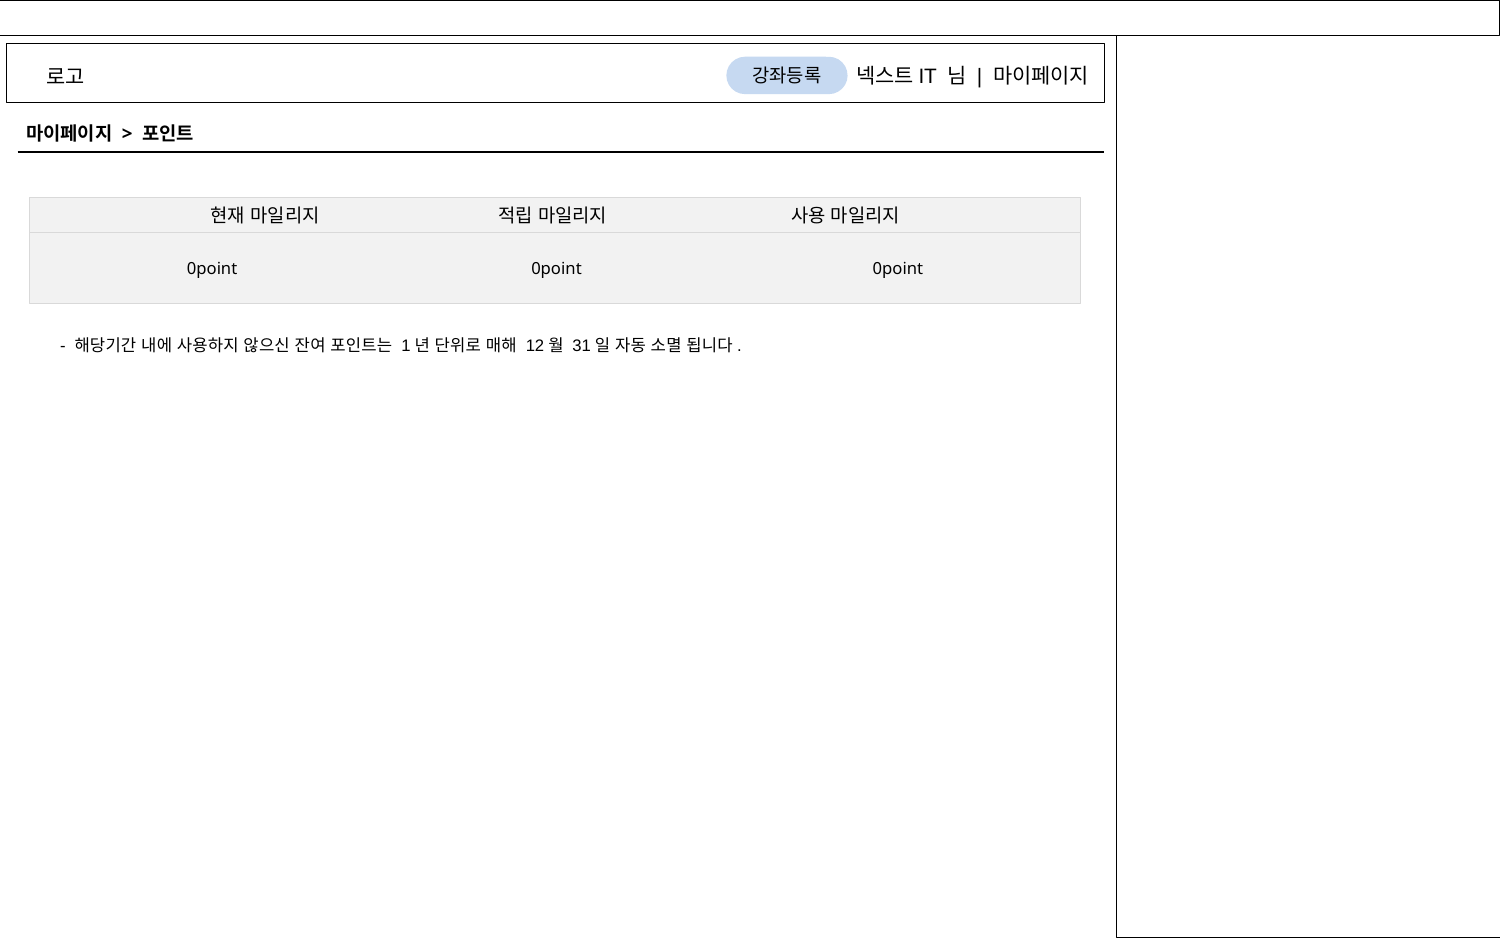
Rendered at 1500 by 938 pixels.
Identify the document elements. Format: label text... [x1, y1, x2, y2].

text_box [0, 0, 1500, 38]
text_box 로고 [31, 56, 100, 96]
text_box [4, 41, 1106, 105]
text_box 마이페이지 > 포인트 [11, 114, 209, 152]
text_box 0point [858, 250, 938, 285]
text_box [27, 230, 1083, 305]
text_box - 해당기간 내에 사용하지 않으신 잔여 포인트는 1년 단위로 매해 12월 31일 자동 소멸 됩니다. [45, 326, 757, 362]
text_box 강좌등록 [724, 54, 850, 97]
text_box 넥스트IT 님 | 마이페이지 [841, 55, 1104, 95]
text_box 현재 마일리지 적립 마일리지 사용 마일리지 [27, 195, 1083, 230]
text_box [1114, 38, 1500, 938]
text_box 0point [172, 250, 253, 285]
text_box 0point [516, 250, 597, 285]
